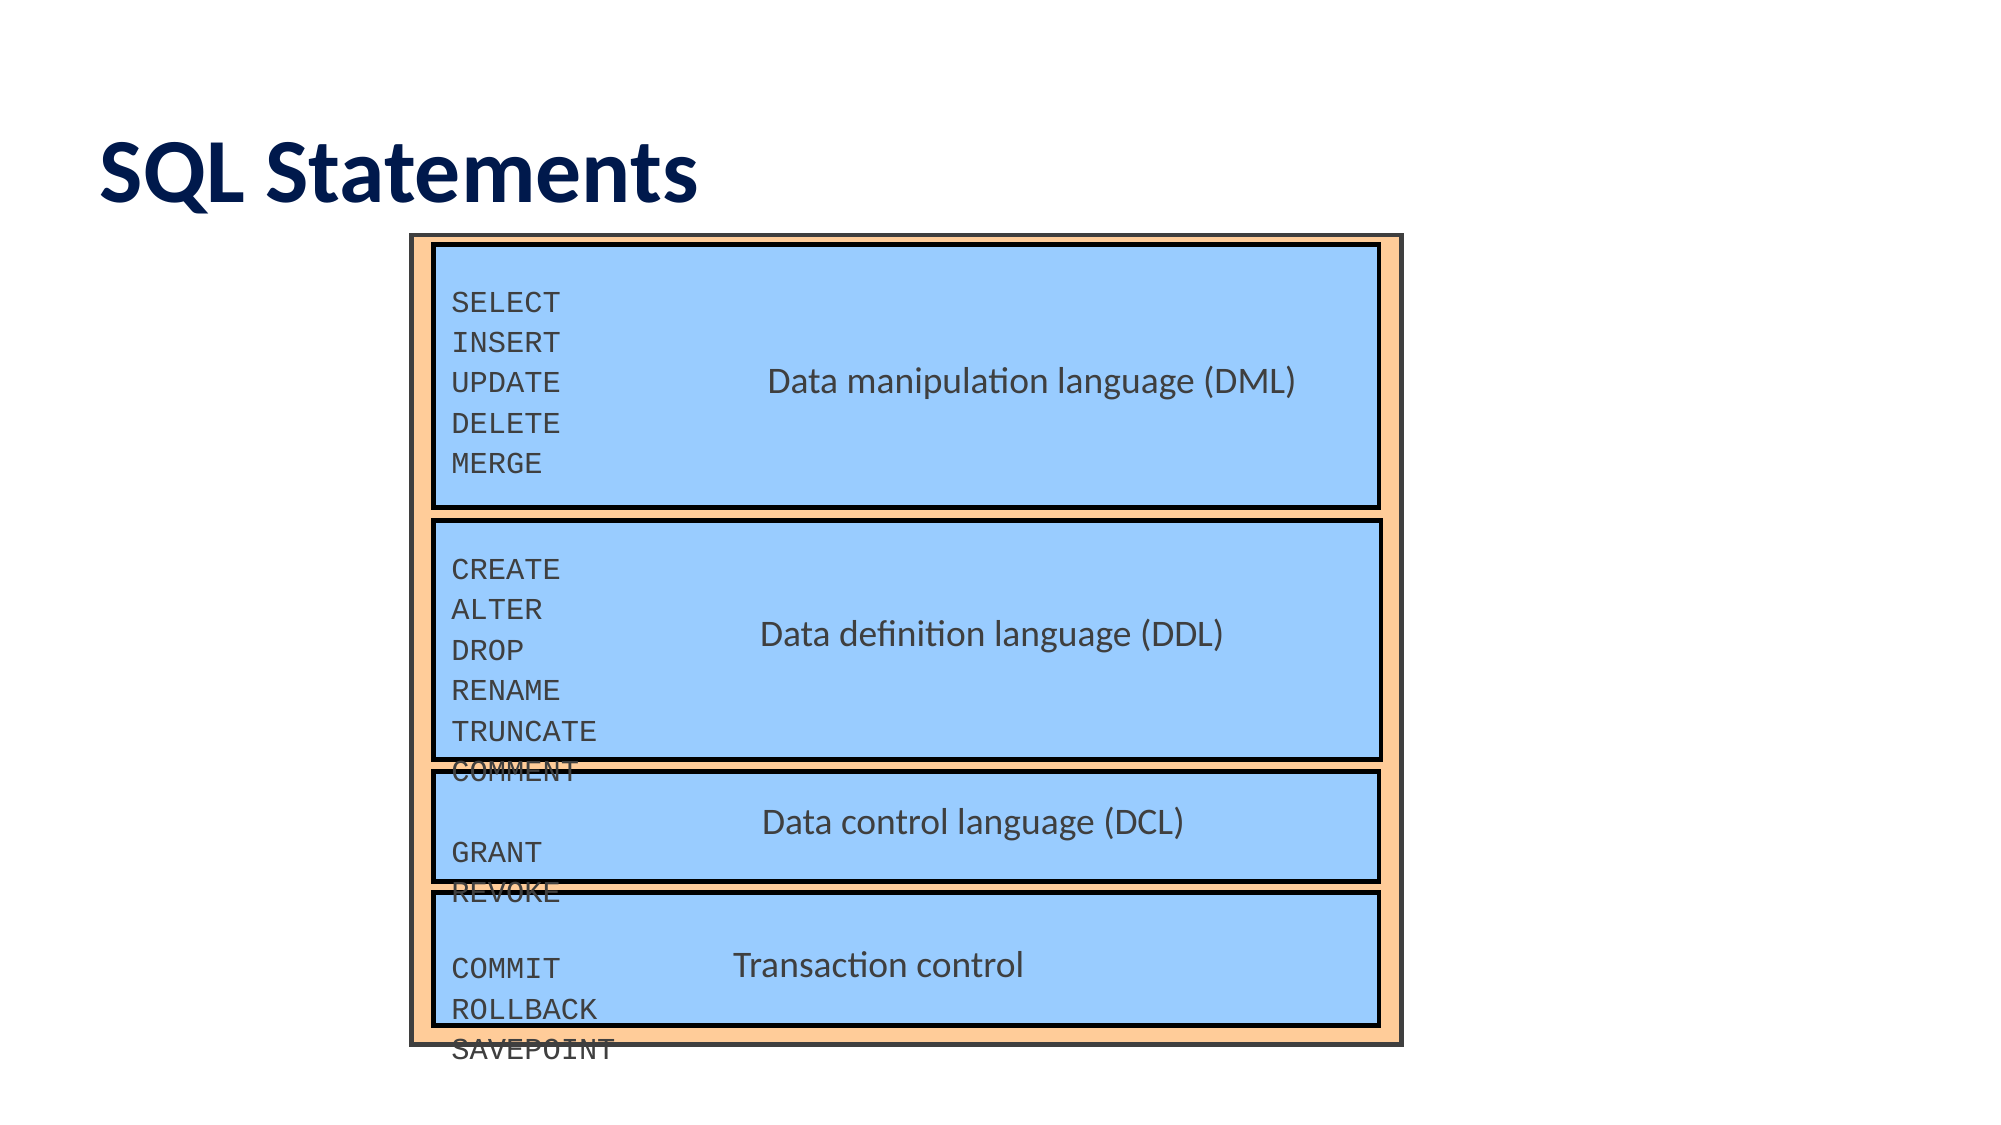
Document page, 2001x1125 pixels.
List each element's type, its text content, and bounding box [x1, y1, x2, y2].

text_box Transaction control [717, 932, 1040, 993]
text_box Data manipulation language (DML) [752, 348, 1313, 409]
text_box Data control language (DCL) [747, 789, 1201, 850]
title SQL Statements [85, 34, 1863, 223]
text_box Data definition language (DDL) [745, 601, 1240, 662]
text_box [712, 892, 1380, 1026]
text_box [712, 520, 1382, 760]
text_box [712, 771, 1380, 882]
text_box SELECT INSERT UPDATE DELETE MERGE CREATE ALTER DROP RENAME TRUNCATE COMMENT GRANT REVOKE COMMIT ROLLBACK SAVEPOINT [436, 250, 712, 1075]
text_box [411, 235, 1402, 1045]
text_box [433, 244, 1380, 508]
